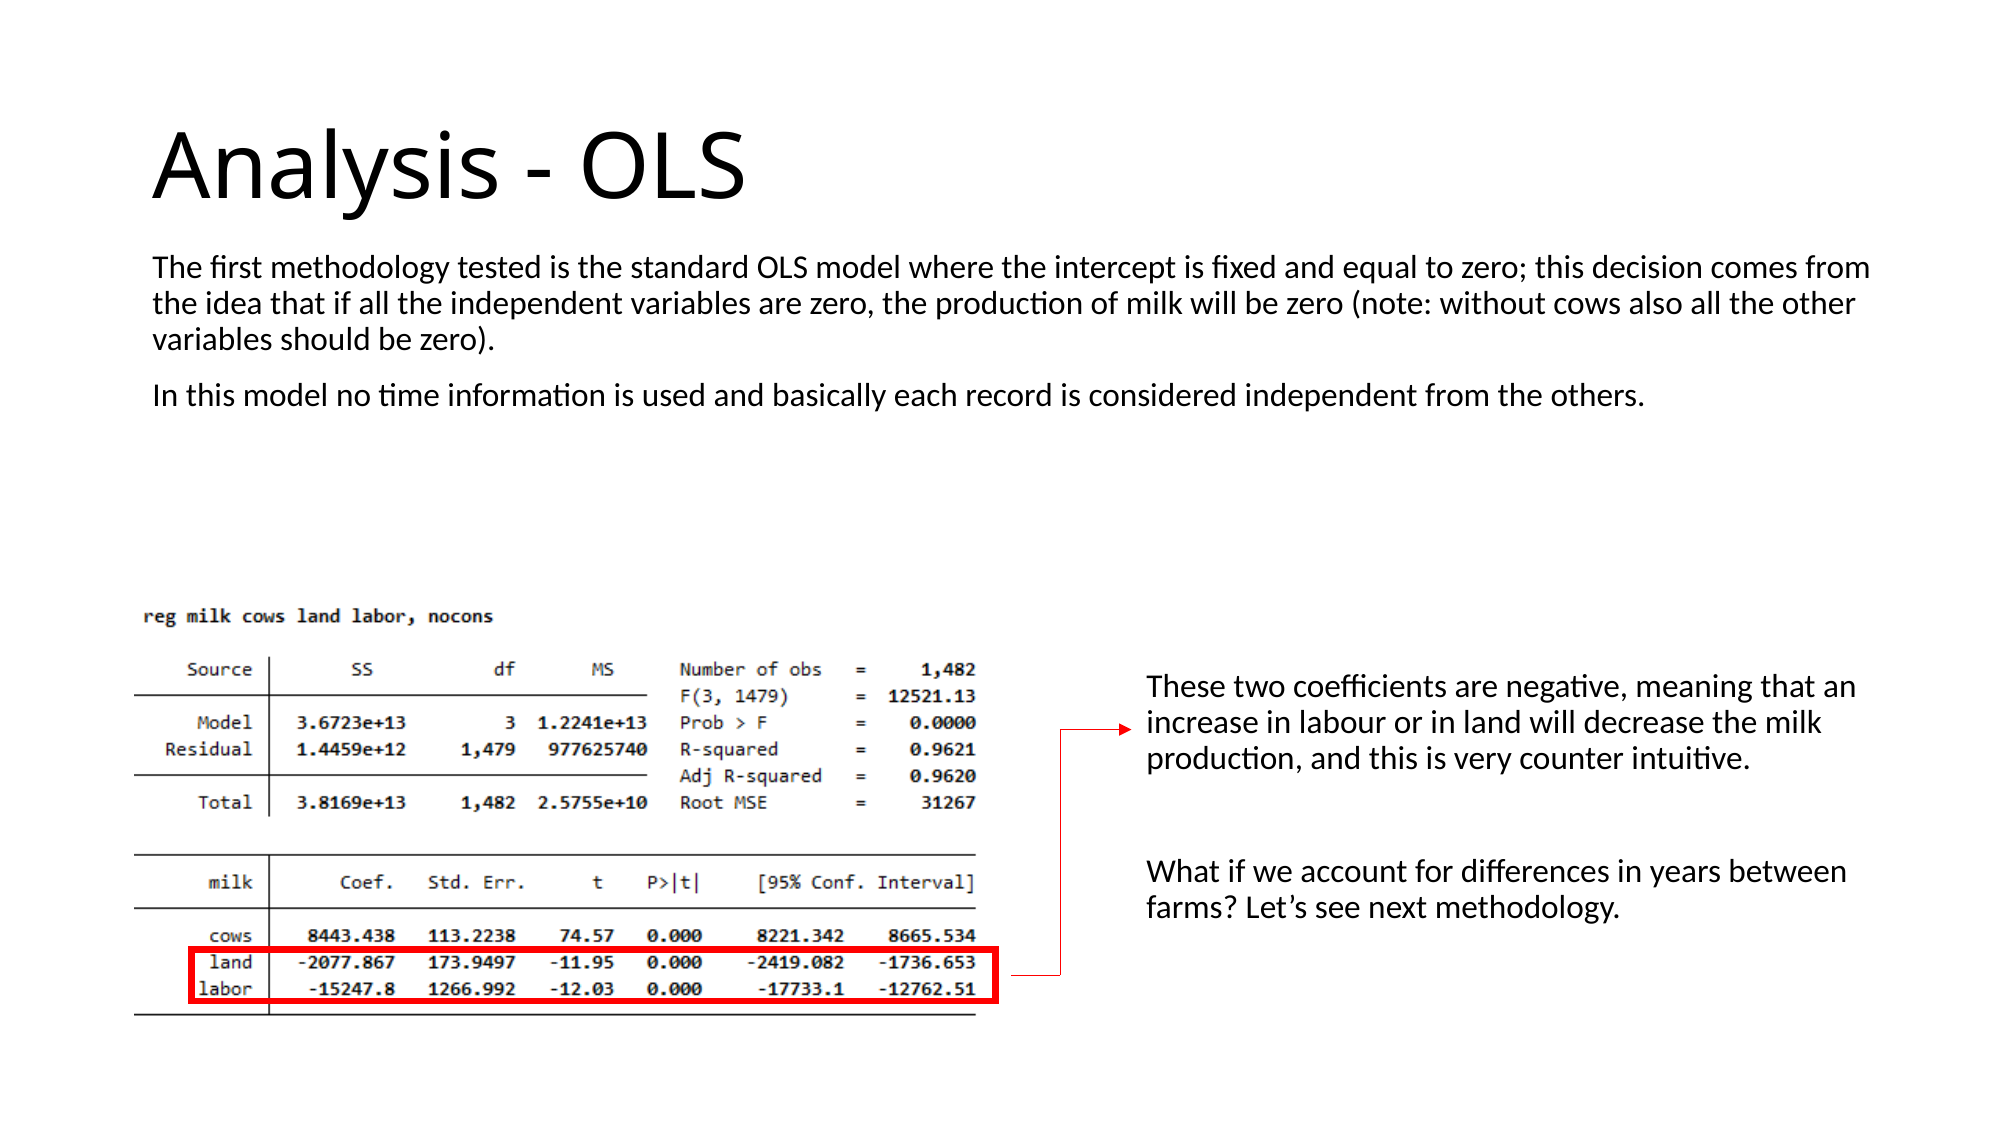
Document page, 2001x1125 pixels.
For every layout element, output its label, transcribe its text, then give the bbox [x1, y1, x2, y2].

text_box [987, 948, 997, 1002]
picture [134, 596, 987, 1022]
text_box These two coefficients are negative, meaning that an increase in labour or in land will decrease the milk production, and this is very counter intuitive. What if we account for differences in years between farms? Let’s see next methodology. [1131, 661, 1932, 1049]
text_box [1010, 729, 1132, 976]
title Analysis - OLS [137, 59, 1863, 278]
